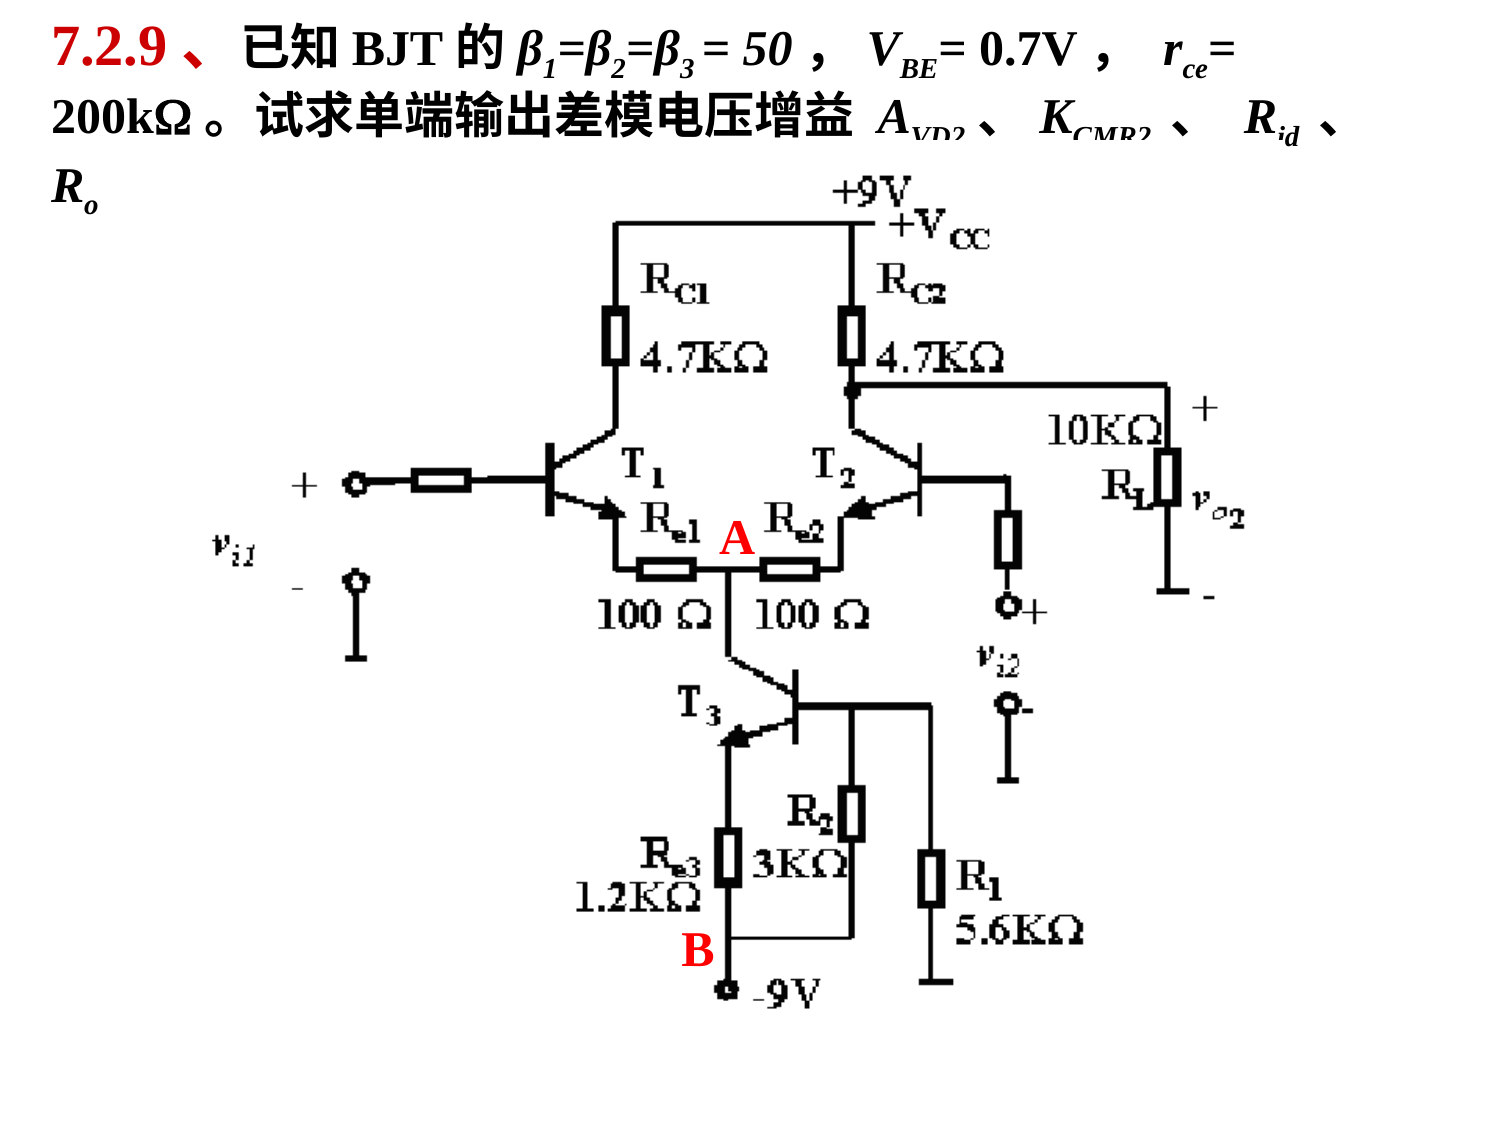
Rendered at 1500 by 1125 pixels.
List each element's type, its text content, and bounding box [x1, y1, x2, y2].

text_box 7.2.9、已知BJT的β1=β2=β3 = 50，VBE= 0.7V， rce= 200k。试求单端输出差模电压增益 AVD2、KCMR2 、 Rid 、 Ro [36, 0, 1443, 228]
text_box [139, 139, 1286, 1052]
